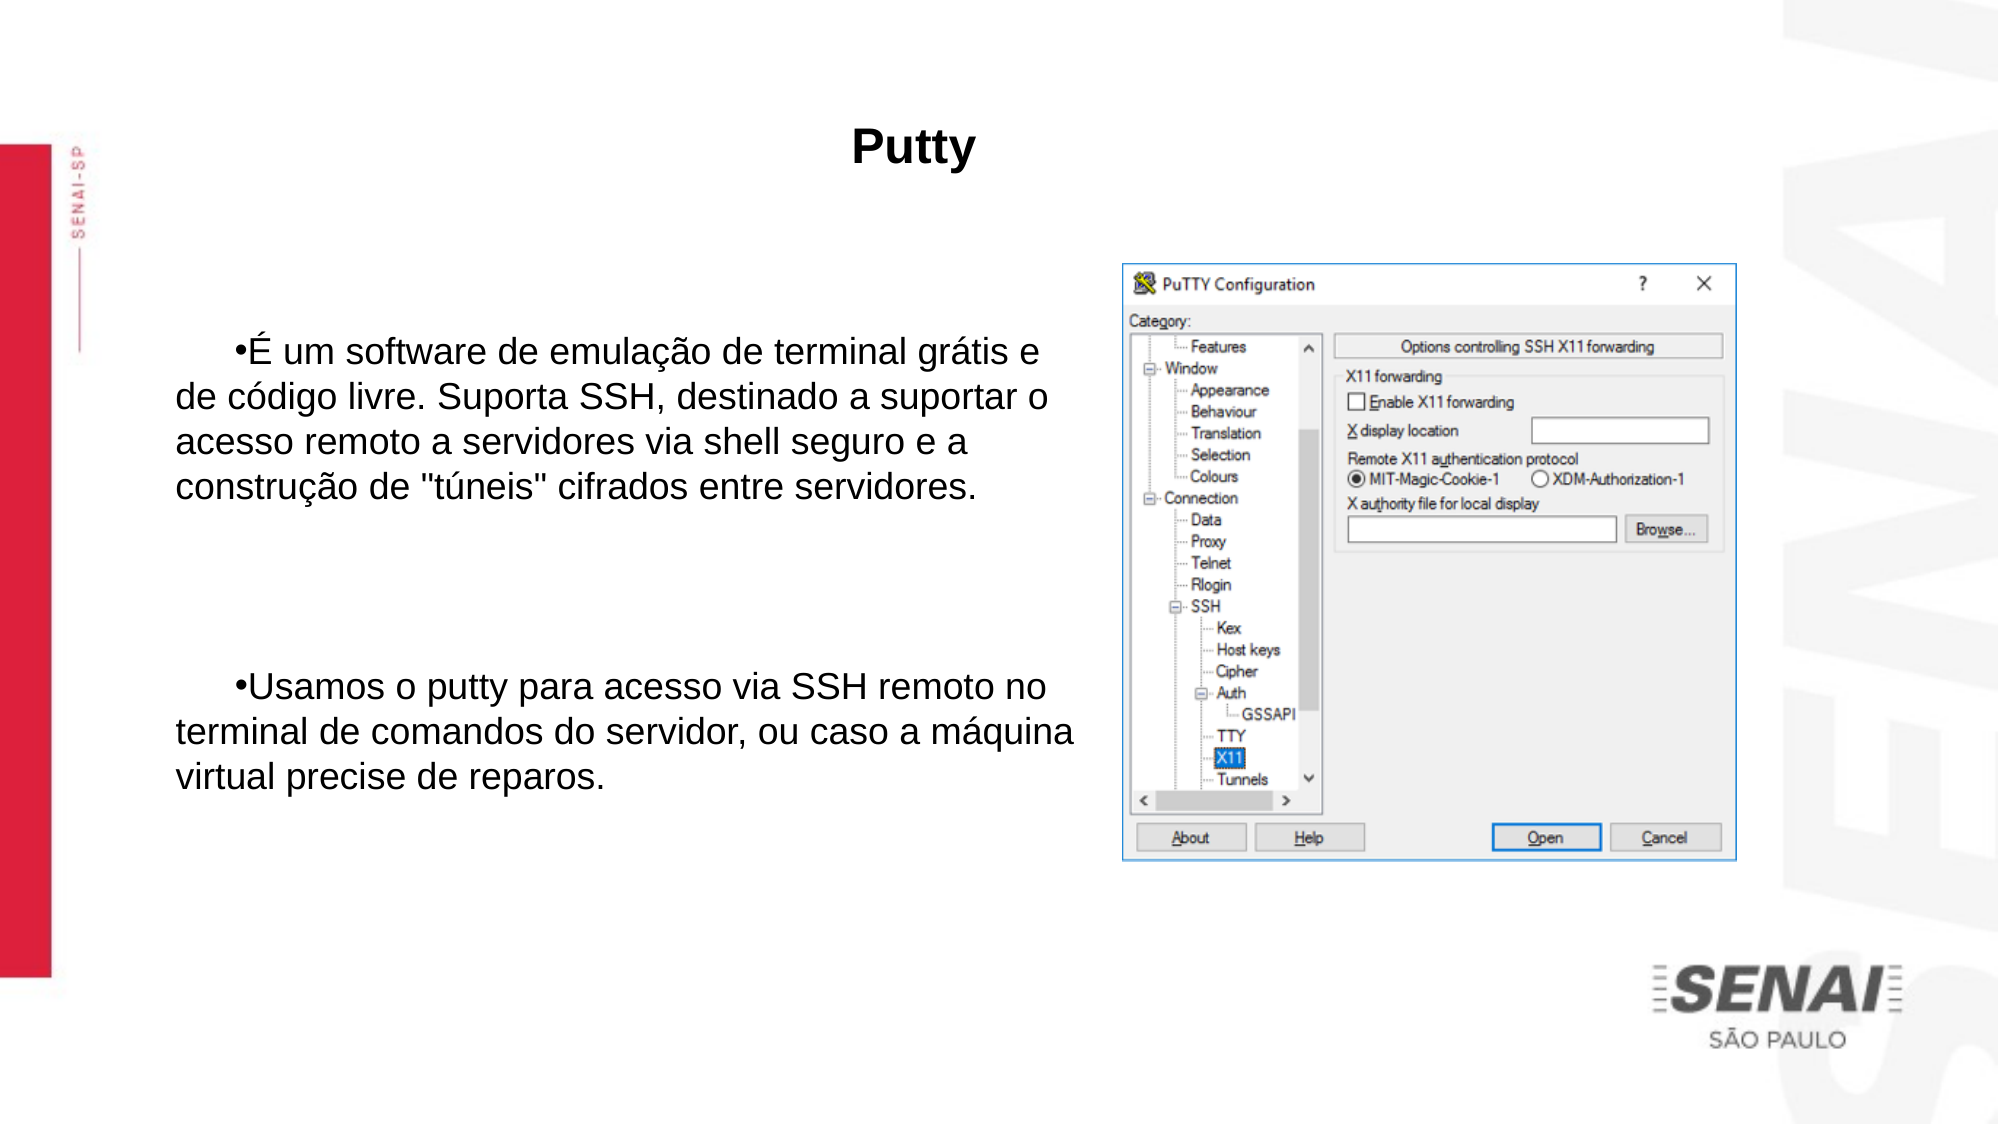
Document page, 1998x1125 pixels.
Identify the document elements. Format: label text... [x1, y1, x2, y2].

picture [0, 0, 1998, 1124]
text_box Putty [836, 105, 999, 181]
text_box Usamos o putty para acesso via SSH remoto no terminal de comandos do servidor, ou caso a máquina virtual precise de reparos. [160, 654, 1095, 805]
text_box É um software de emulação de terminal grátis e de código livre. Suporta SSH, destinado a suportar o acesso remoto a servidores via shell seguro e a construção de "túneis" cifrados entre servidores. [160, 319, 1095, 515]
